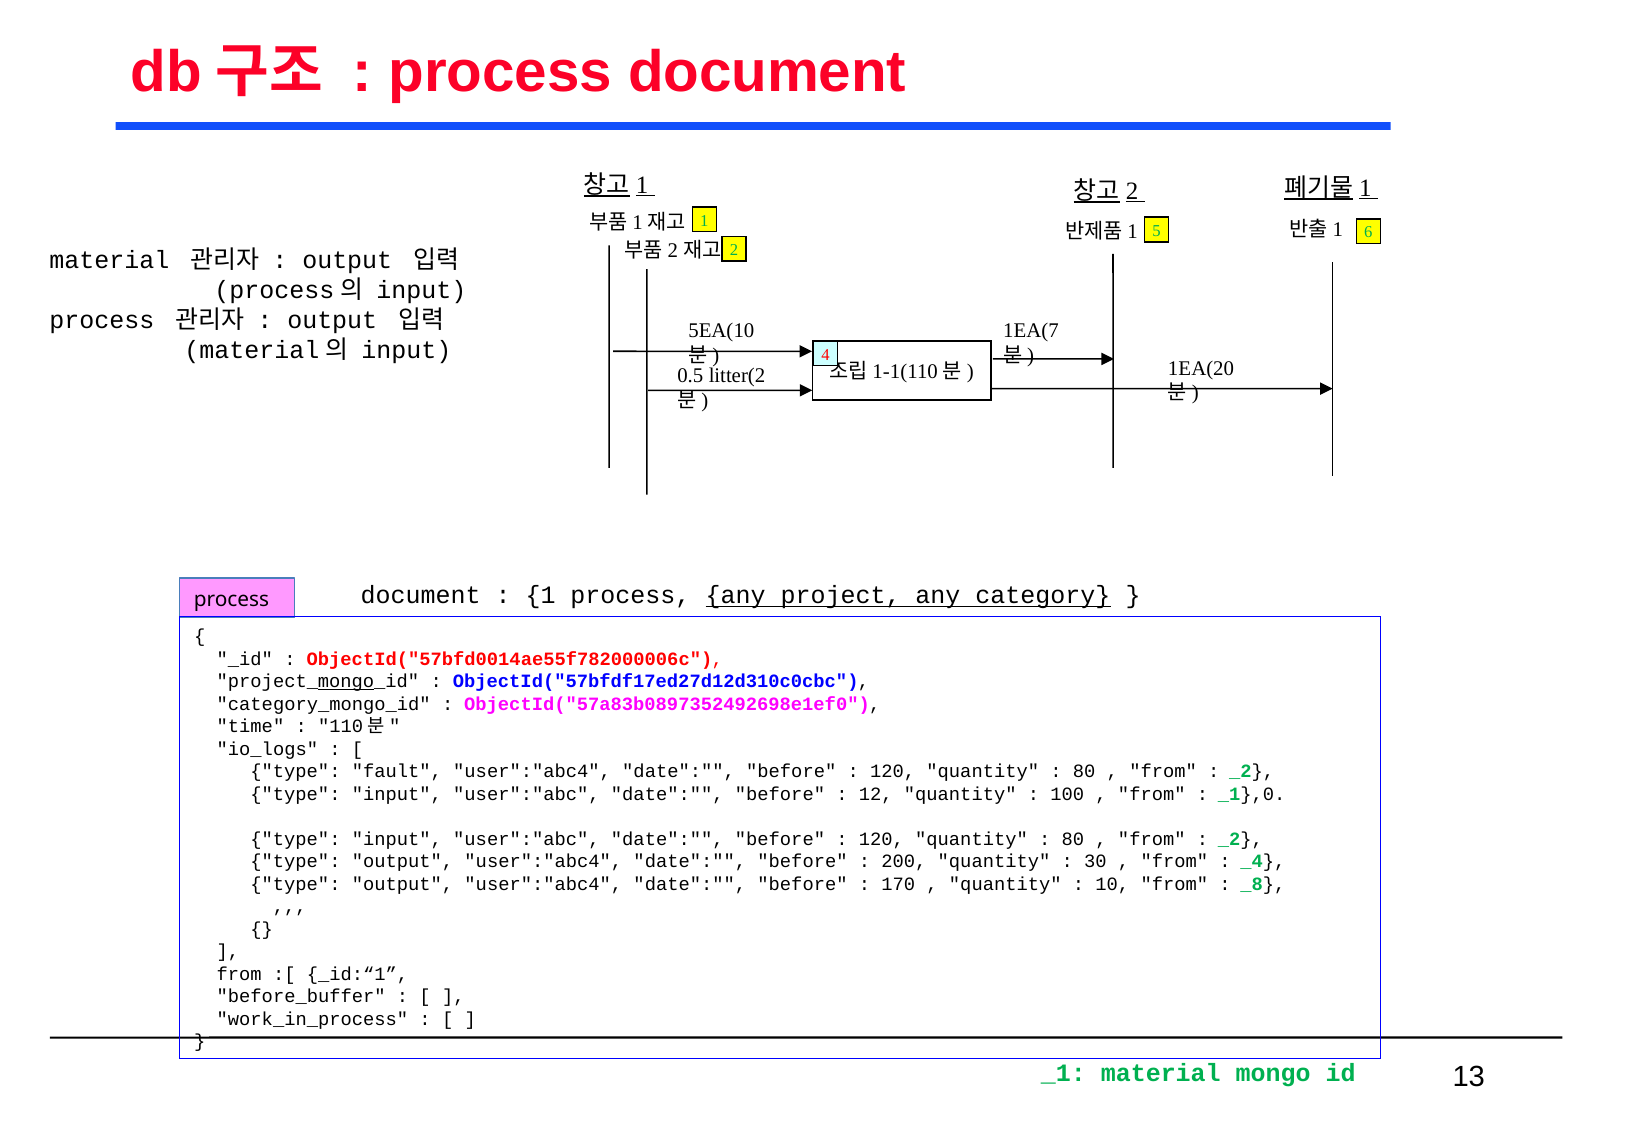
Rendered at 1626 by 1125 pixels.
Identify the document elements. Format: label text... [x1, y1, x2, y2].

slide_number 13 [1162, 1049, 1501, 1101]
text_box 부품1재고 [574, 201, 701, 242]
text_box 6 [1356, 218, 1381, 244]
text_box 폐기물1 [1269, 163, 1393, 209]
text_box 0.5 litter(2분) [662, 354, 811, 420]
text_box 1 [692, 207, 717, 232]
text_box 5EA(10분) [673, 309, 793, 354]
text_box [793, 345, 812, 354]
text_box 반출1 [1274, 209, 1358, 248]
text_box 4 [813, 340, 838, 366]
text_box 5 [1144, 217, 1169, 242]
text_box 2 [722, 236, 747, 262]
text_box material 관리자 : output 입력 (process의 input) process 관리자 : output 입력 (material의 input) [34, 236, 482, 371]
text_box 창고1 [569, 160, 670, 206]
text_box 1EA(20분) [1153, 346, 1275, 412]
text_box { "_id" : ObjectId("57bfd0014ae55f782000006c"), "project_mongo_id" : ObjectId("57bfdf17ed27d12d310c0cbc"), "category_mongo_id" : ObjectId("57a83b0897352492698e1ef0"), "time" : "110분" "io_logs" : [ {"type": "fault", "user":"abc4", "date":"", "before" : 120, "quantity" : 80 , "from" : _2}, {"type": "input", "user":"abc", "date":"", "before" : 12, "quantity" : 100 , "from" : _1},0. {"type": "input", "user":"abc", "date":"", "before" : 120, "quantity" : 80 , "from" : _2}, {"type": "output", "user":"abc4", "date":"", "before" : 200, "quantity" : 30 , "from" : _4}, {"type": "output", "user":"abc4", "date":"", "before" : 170 , "quantity" : 10, "from" : _8}, ,,, {} ], from :[ {_id:“1”, "before_buffer" : [ ], "work_in_process" : [ ] } [179, 616, 1381, 1059]
text_box [1275, 382, 1333, 395]
text_box _1: material mongo id [1026, 1048, 1371, 1094]
text_box 창고2 [1059, 166, 1160, 212]
text_box 반제품1 [1050, 210, 1153, 251]
title db구조 : process document [115, 25, 1510, 120]
text_box 조립1-1(110분) [812, 340, 991, 400]
text_box 부품2재고 [609, 229, 736, 270]
text_box document : {1 process, {any project, any category} } [345, 571, 1156, 616]
text_box process [179, 577, 295, 616]
text_box 1EA(7분) [988, 309, 1099, 375]
text_box [1099, 352, 1113, 366]
